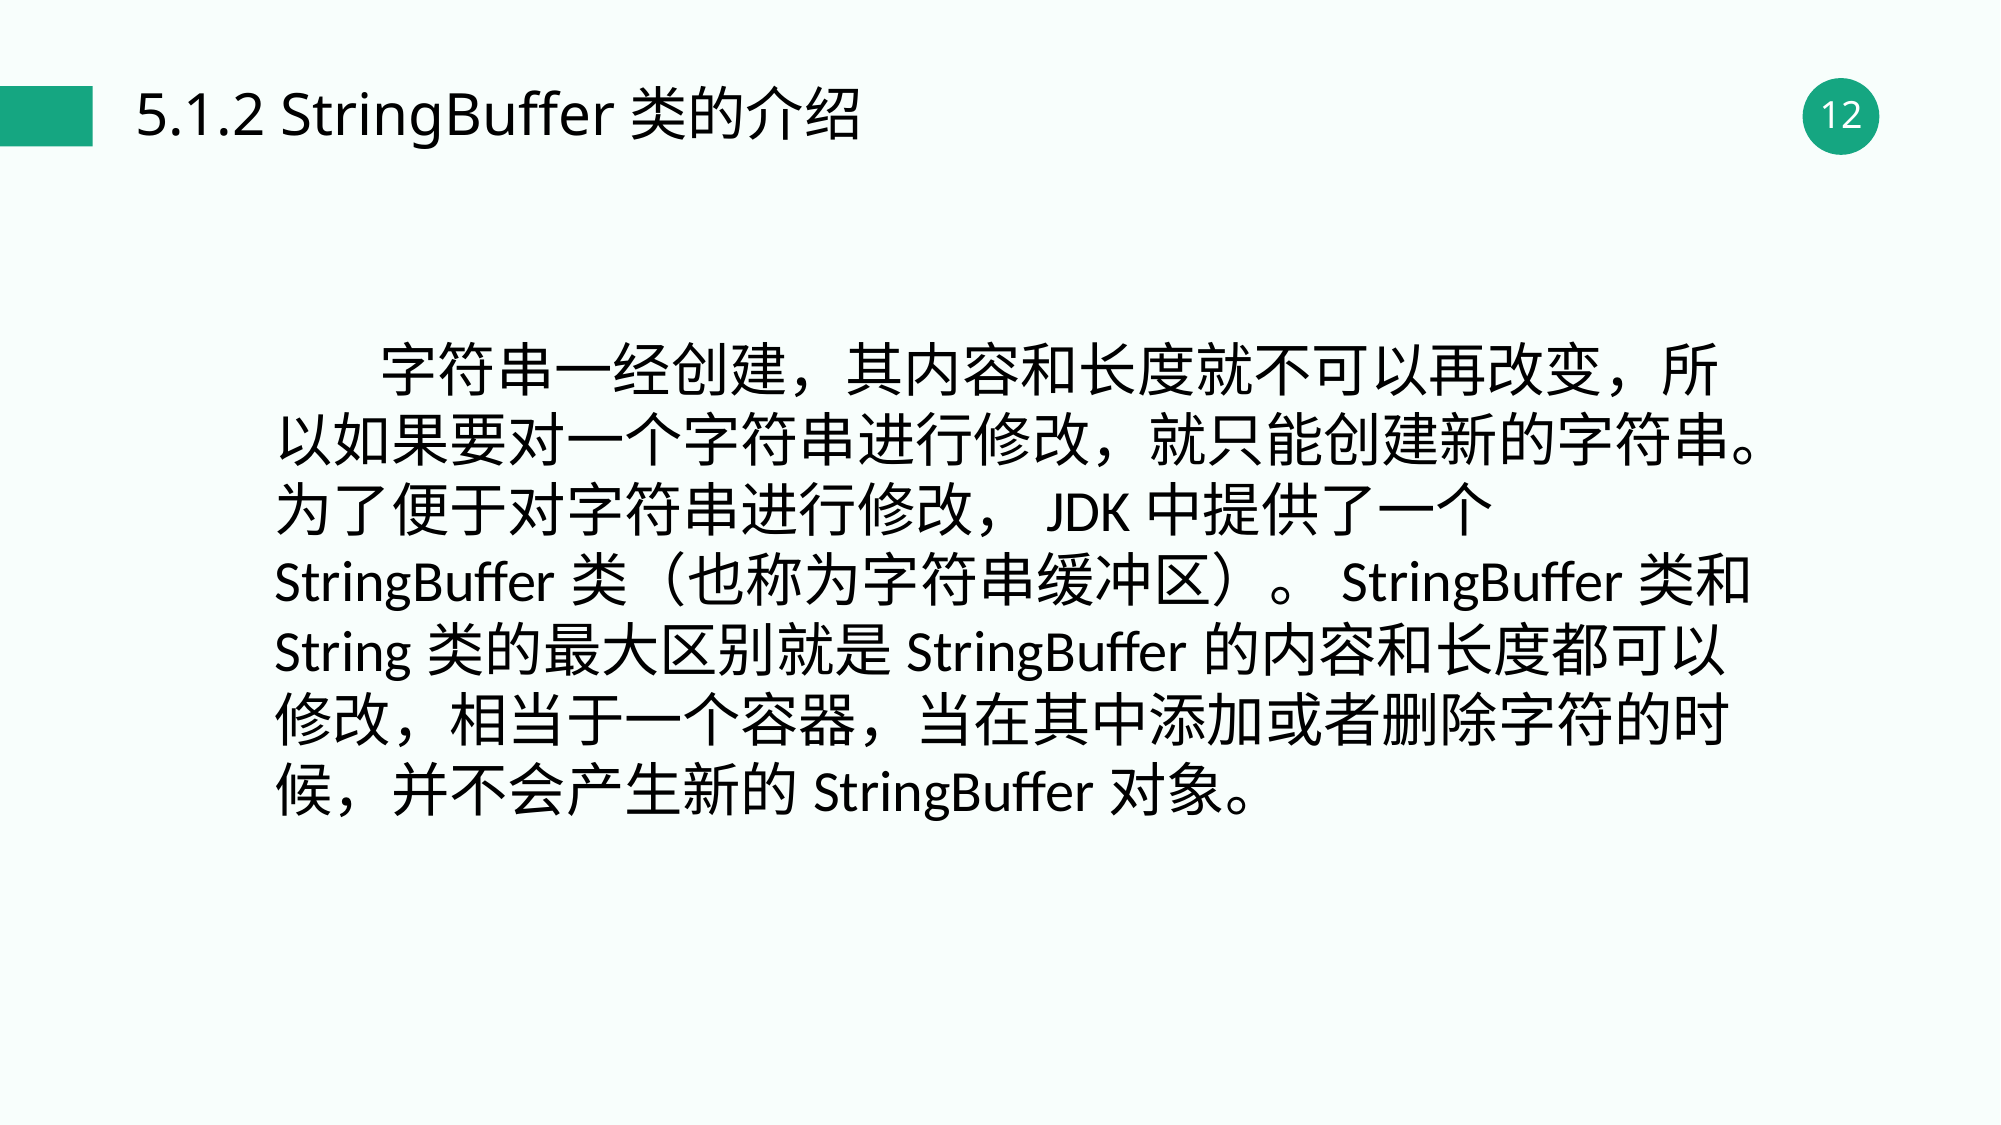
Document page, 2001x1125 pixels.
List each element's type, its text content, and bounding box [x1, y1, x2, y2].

list 5.1.2 StringBuffer类的介绍 [120, 77, 1237, 155]
text_box 字符串一经创建，其内容和长度就不可以再改变，所以如果要对一个字符串进行修改，就只能创建新的字符串。为了便于对字符串进行修改，JDK中提供了一个StringBuffer类（也称为字符串缓冲区）。StringBuffer类和String类的最大区别就是StringBuffer的内容和长度都可以修改，相当于一个容器，当在其中添加或者删除字符的时候，并不会产生新的StringBuffer对象。 [260, 325, 1782, 831]
